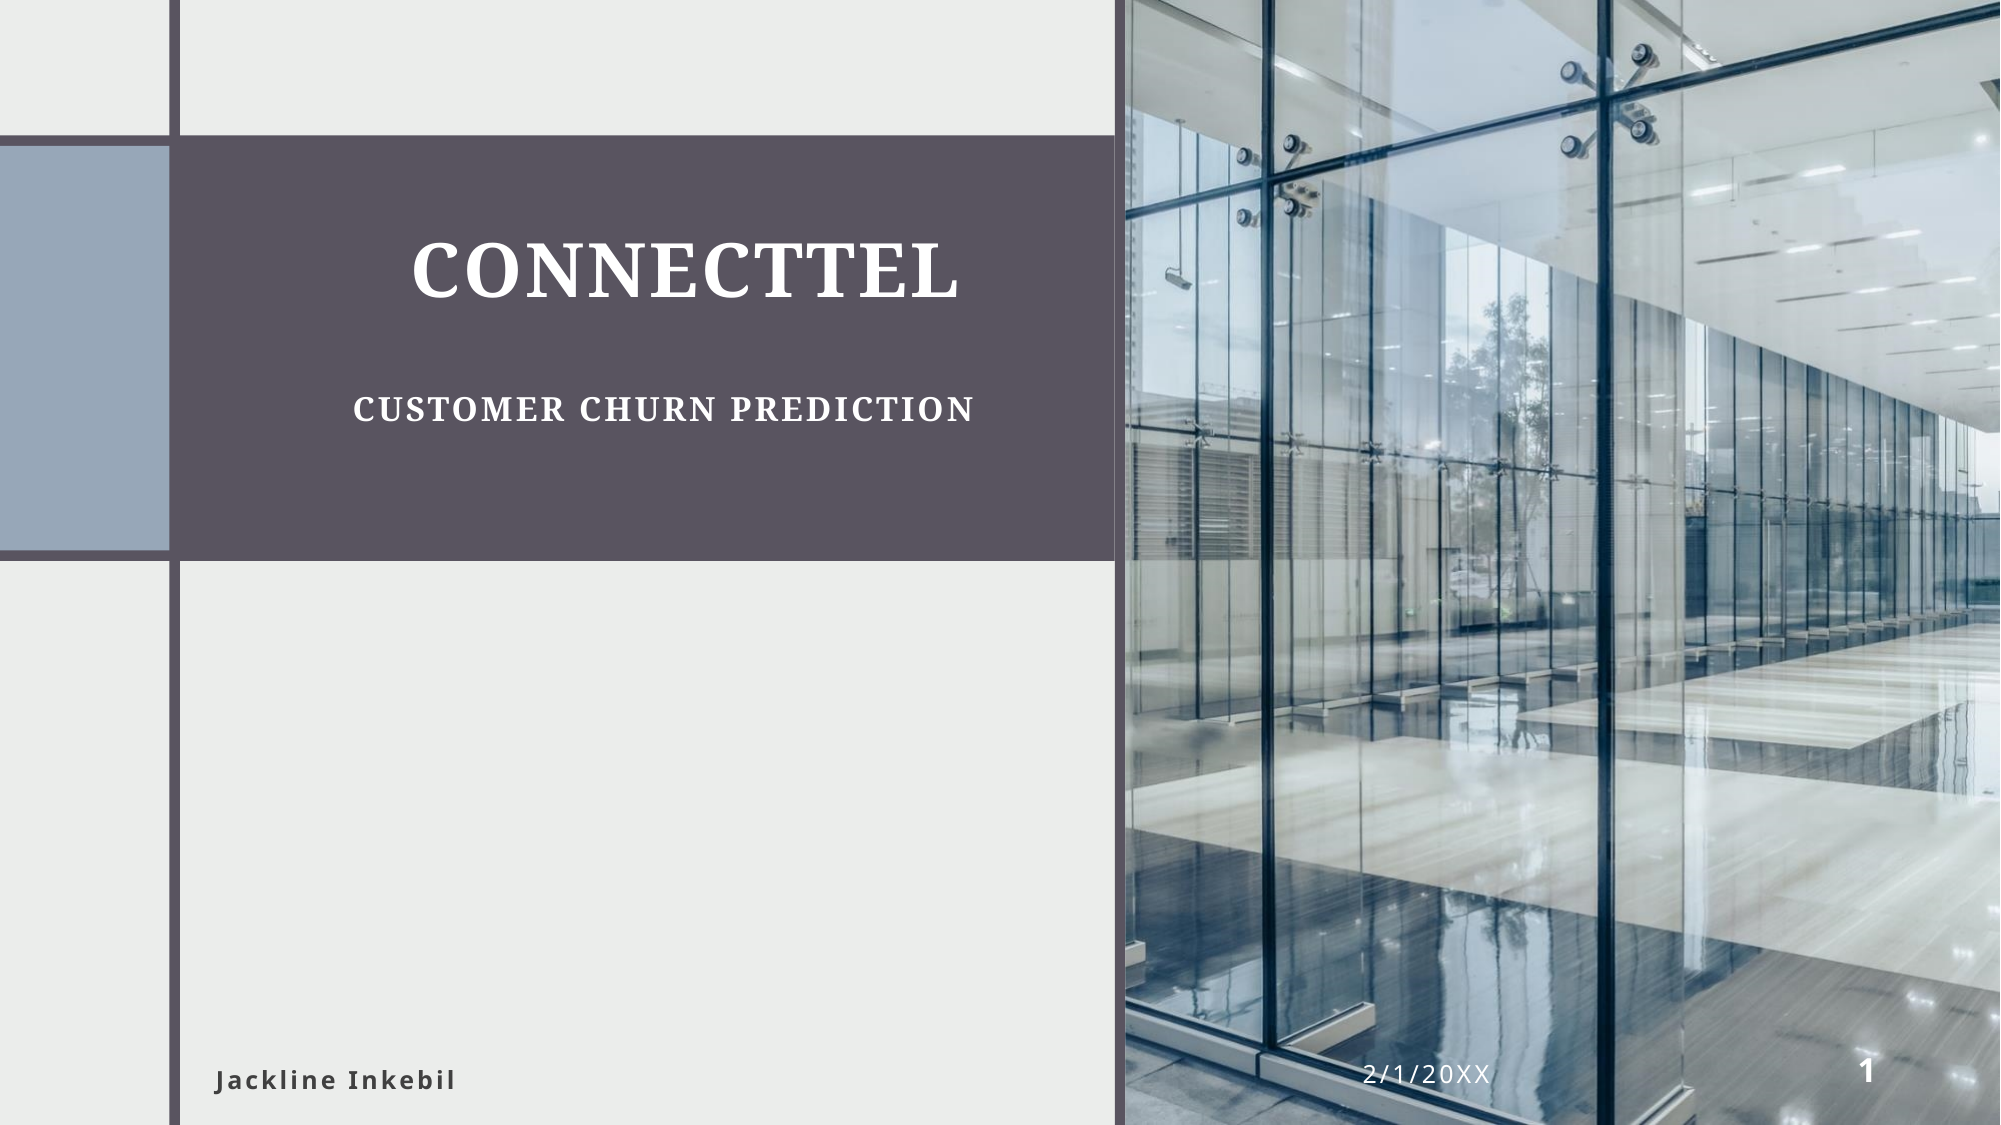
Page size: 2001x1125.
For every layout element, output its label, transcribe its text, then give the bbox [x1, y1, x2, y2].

picture [1125, 0, 2000, 1125]
subtitle Jackline Inkebil [197, 1035, 547, 1111]
footer CUSTOMER CHURN PREDICTION [270, 369, 1058, 445]
title CONNECTTEL [267, 173, 1108, 480]
